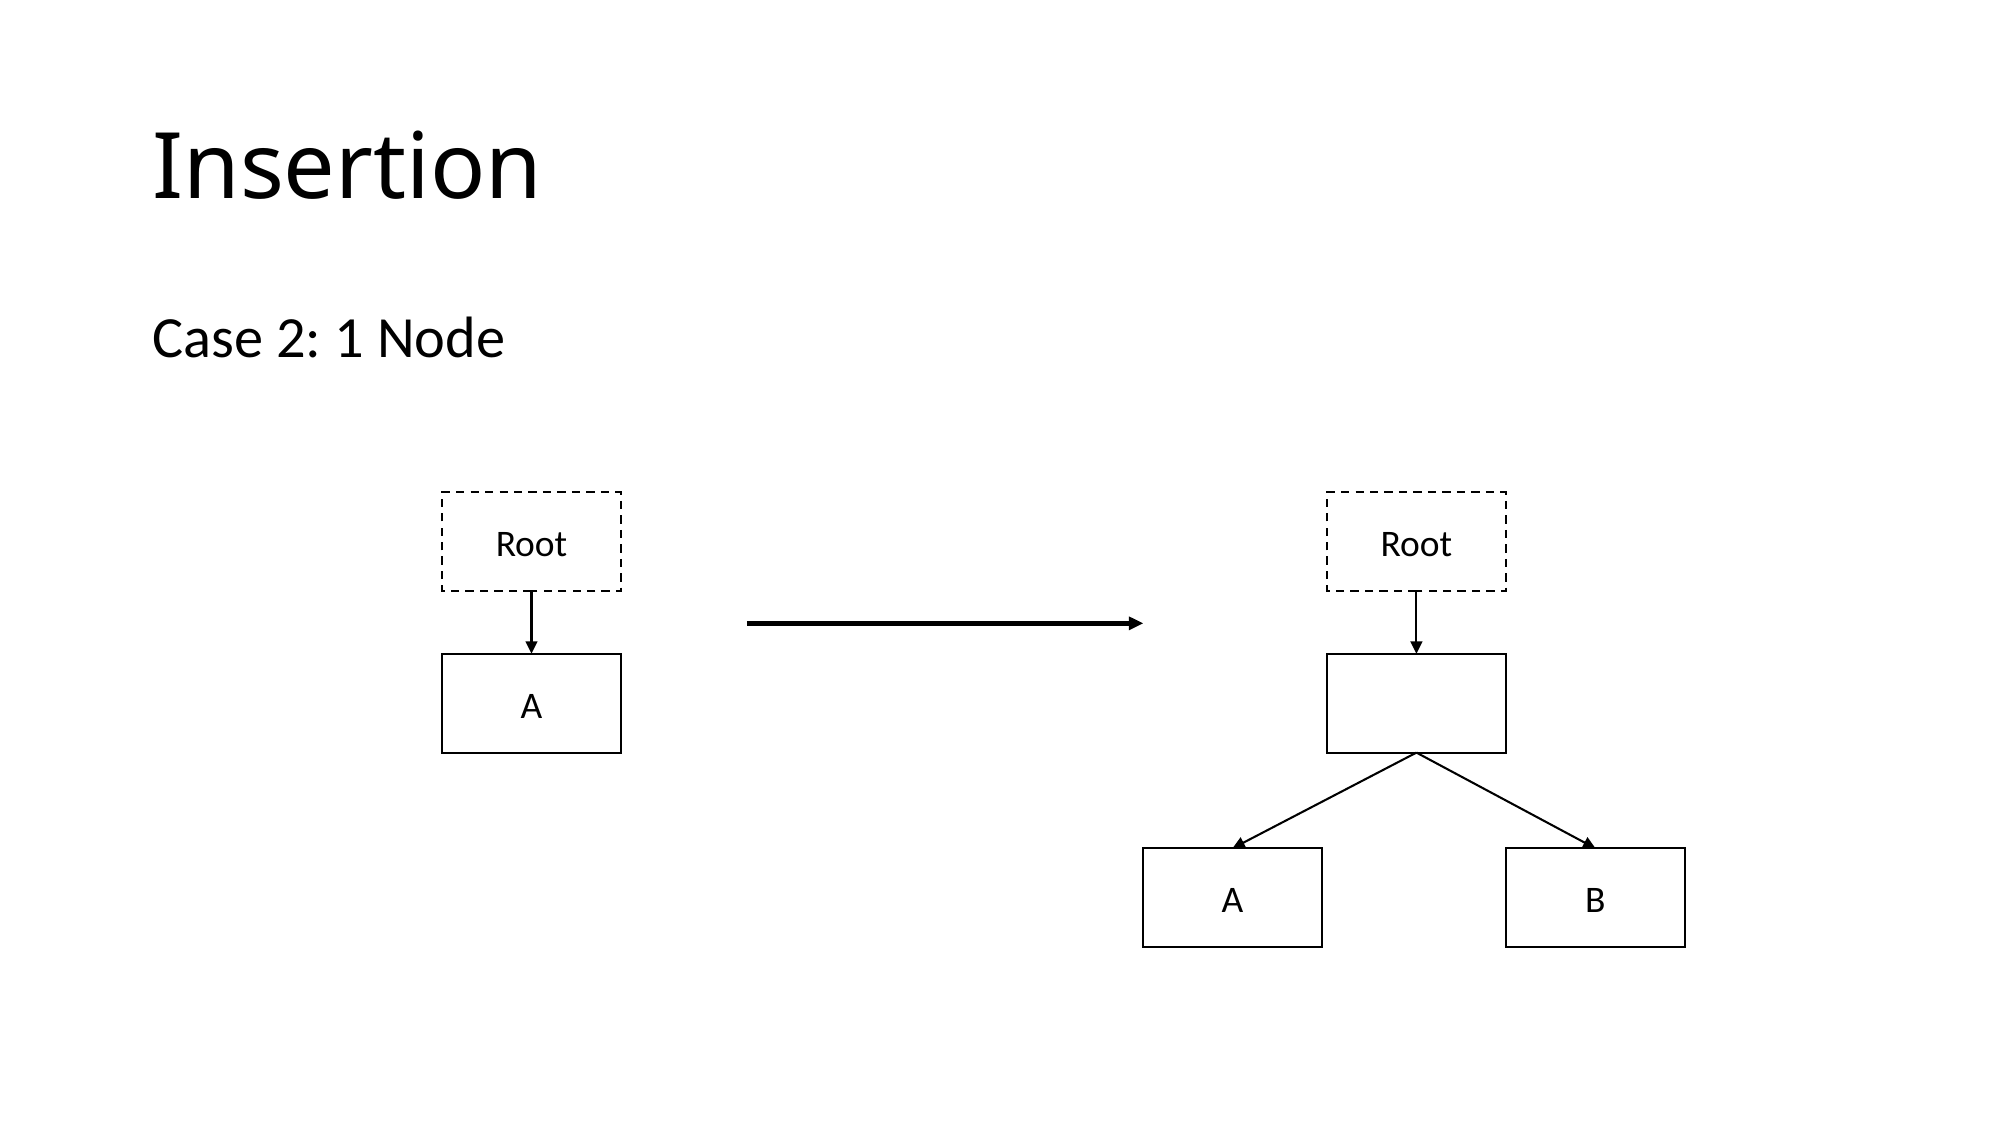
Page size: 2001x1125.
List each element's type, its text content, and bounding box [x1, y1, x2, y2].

text_box B [1505, 847, 1686, 948]
list Case 2: 1 Node [137, 299, 1863, 1014]
text_box [1326, 653, 1507, 752]
text_box Root [1326, 491, 1507, 592]
text_box A [441, 653, 622, 754]
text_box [1232, 752, 1416, 849]
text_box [1416, 752, 1596, 849]
text_box Root [441, 491, 622, 592]
text_box A [1142, 847, 1323, 948]
title Insertion [137, 59, 1863, 278]
